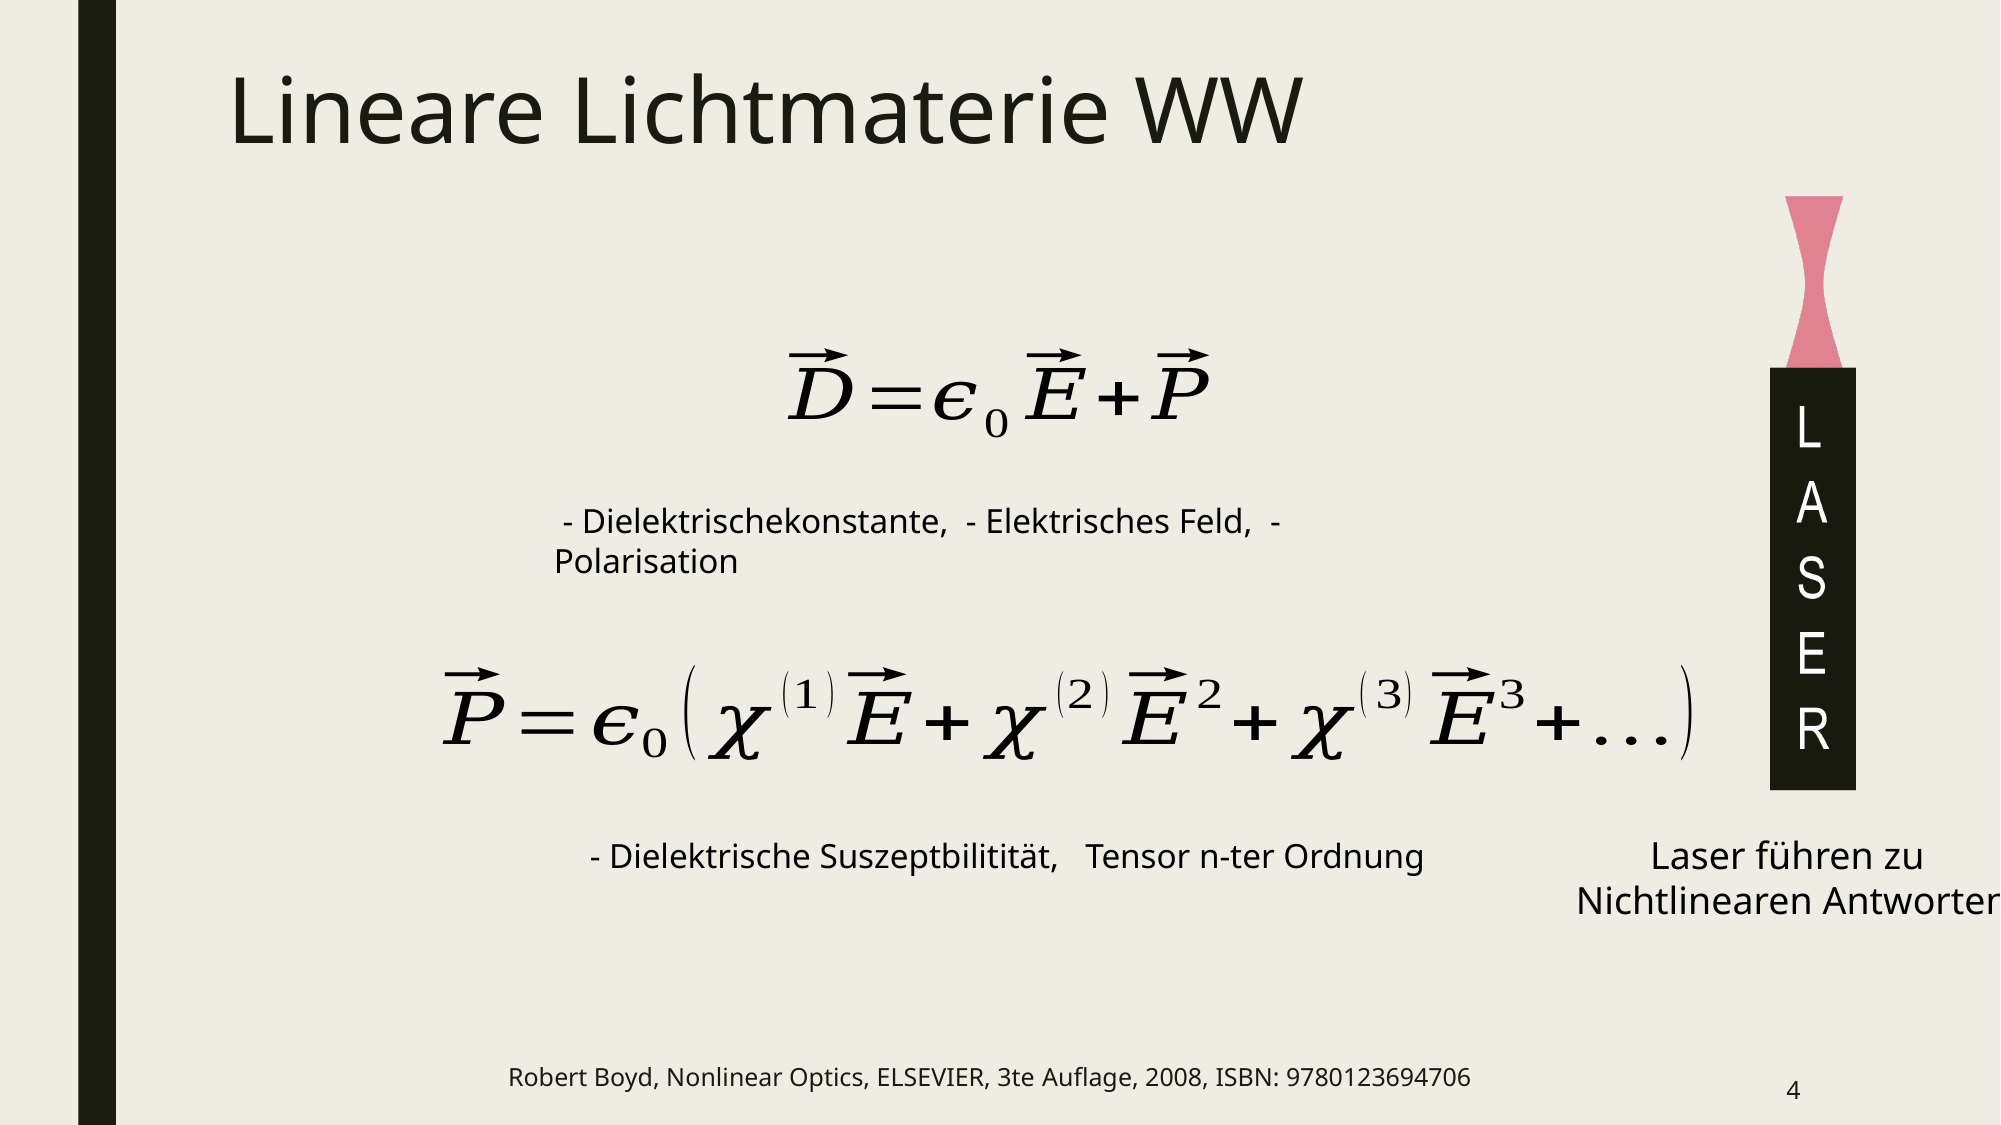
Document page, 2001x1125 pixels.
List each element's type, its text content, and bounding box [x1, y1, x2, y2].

footer Robert Boyd, Nonlinear Optics, ELSEVIER, 3te Auflage, 2008, ISBN: 9780123694706 [474, 1058, 1505, 1125]
picture [1770, 194, 1856, 792]
slide_number 4 [1553, 1058, 1816, 1125]
text_box Laser führen zu Nichtlinearen Antworten [1561, 824, 2000, 930]
title Lineare Lichtmaterie WW [212, 57, 1788, 302]
